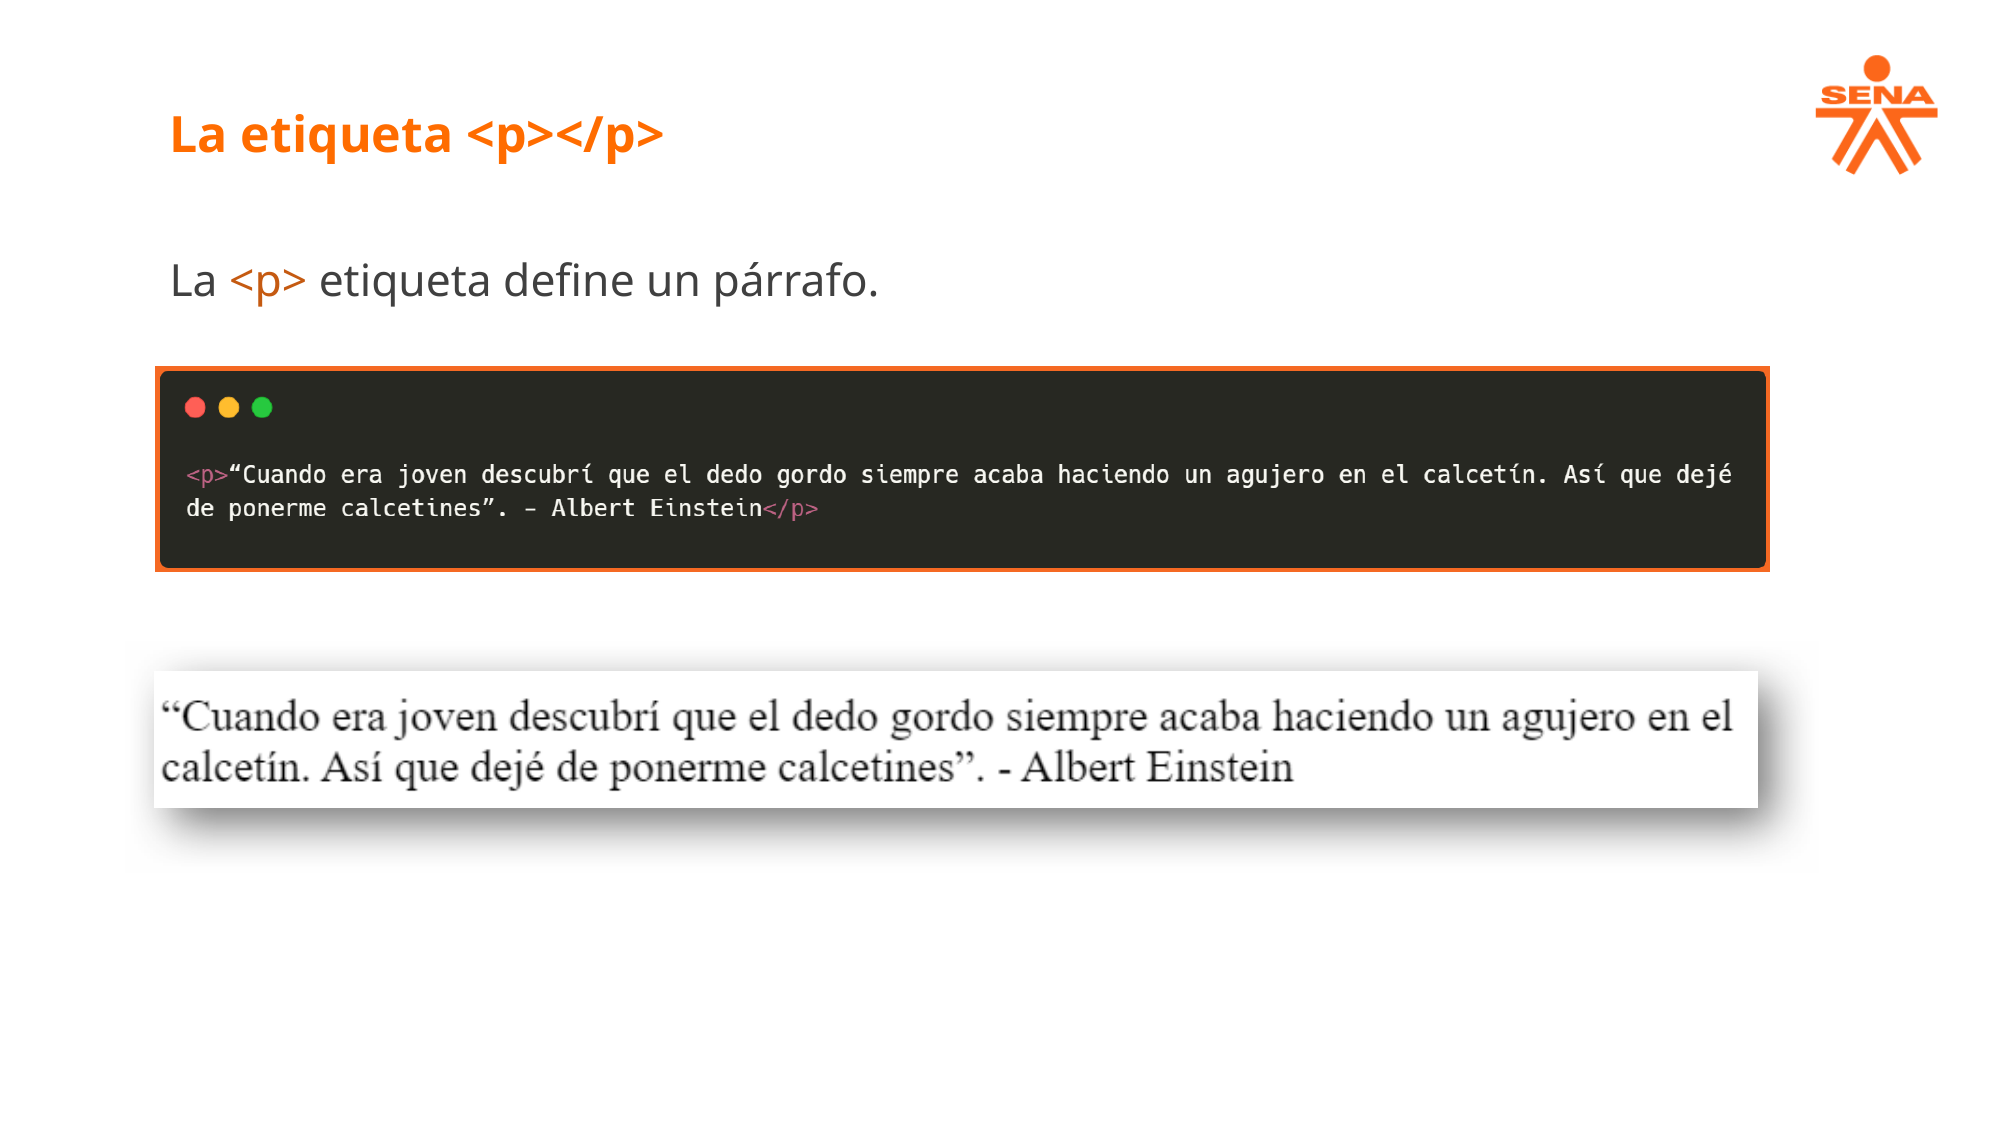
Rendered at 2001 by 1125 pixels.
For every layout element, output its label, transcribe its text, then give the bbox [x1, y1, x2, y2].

text_box La <p> etiqueta define un párrafo. [154, 244, 1770, 313]
text_box La etiqueta <p></p> [154, 94, 1507, 170]
picture [154, 671, 1758, 809]
picture [1774, 0, 2000, 208]
picture [154, 366, 1770, 572]
